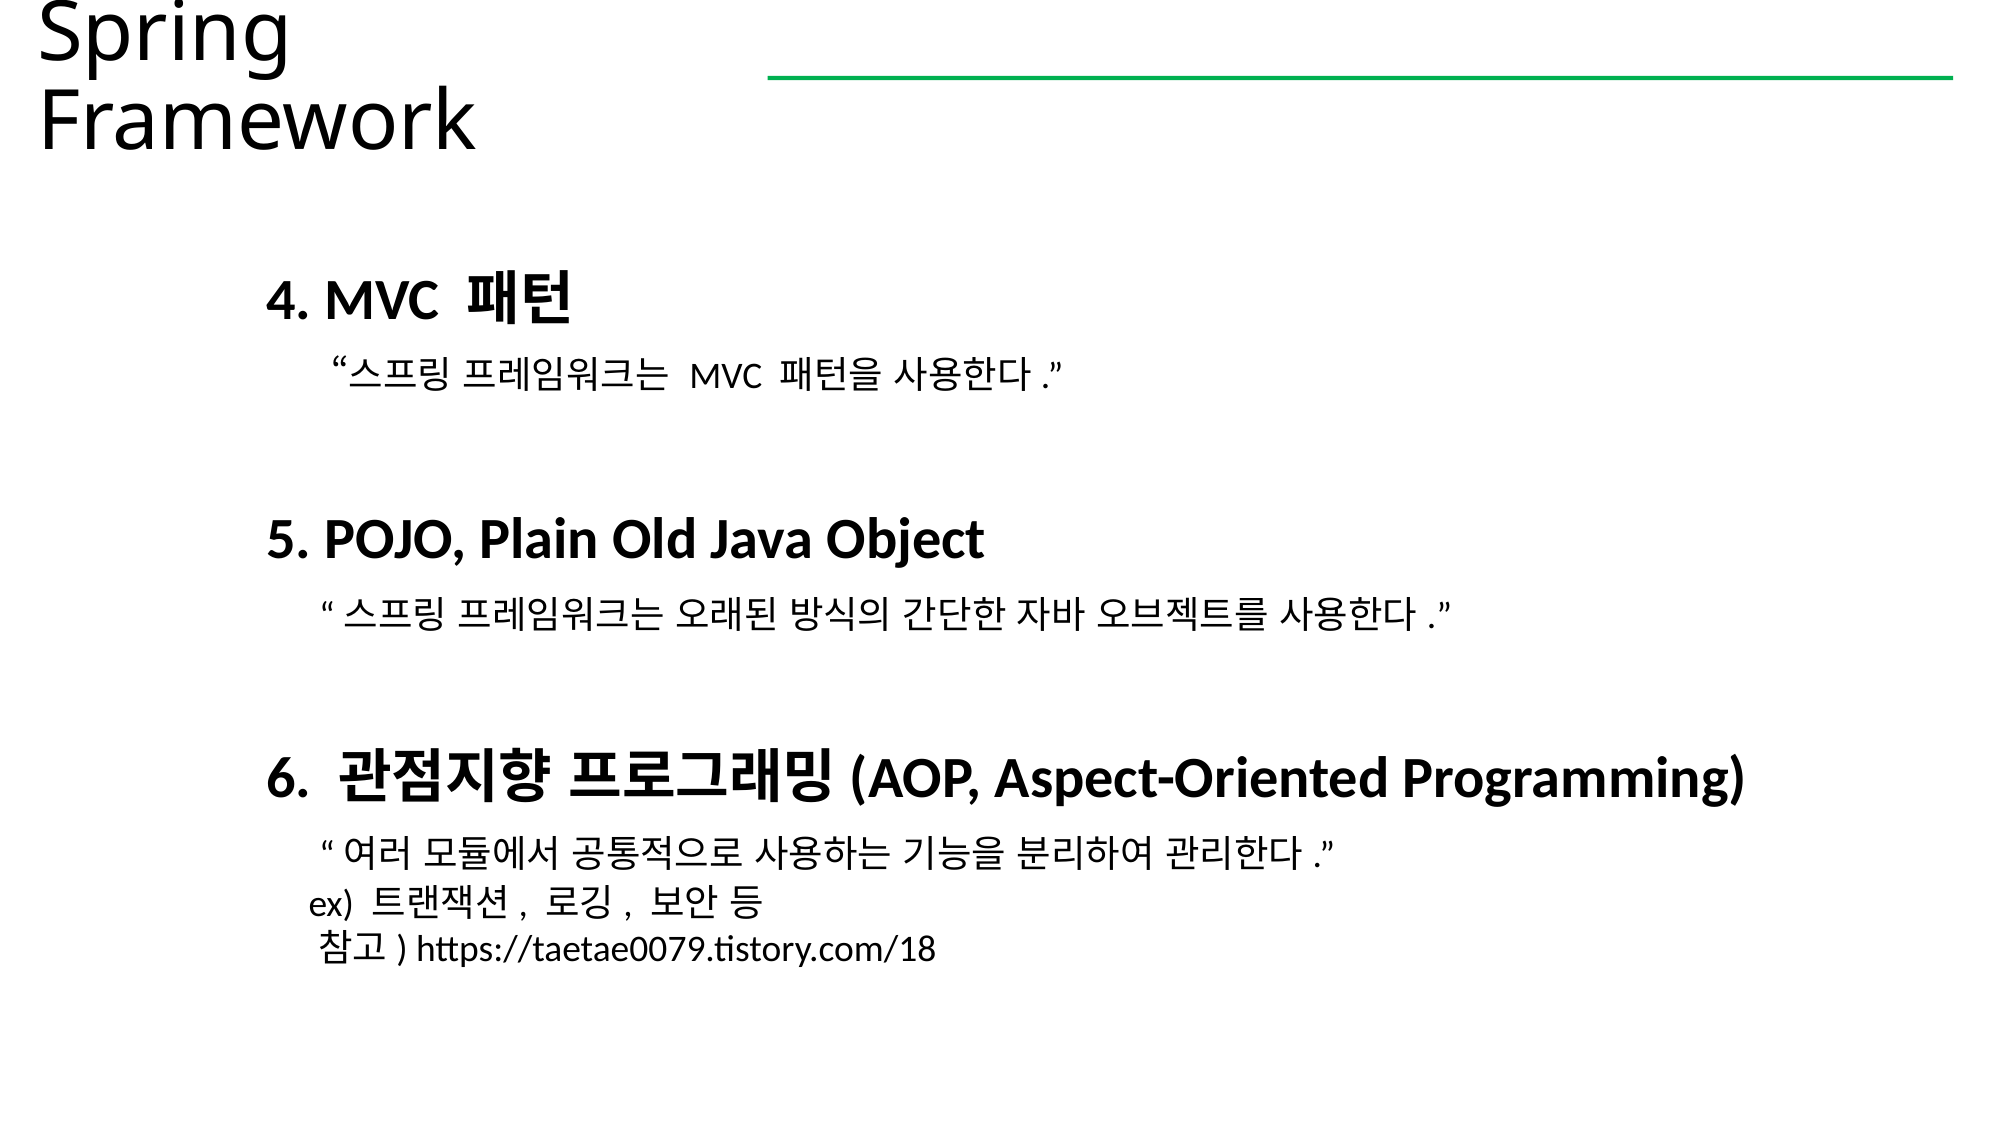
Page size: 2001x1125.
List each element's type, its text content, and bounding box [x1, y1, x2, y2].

text_box 6. 관점지향 프로그래밍(AOP, Aspect-Oriented Programming) “여러 모듈에서 공통적으로 사용하는 기능을 분리하여 관리한다.” ex) 트랜잭션, 로깅, 보안 등 참고) https://taetae0079.tistory.com/18 [251, 731, 1838, 976]
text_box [22, 21, 1954, 135]
text_box 5. POJO, Plain Old Java Object “스프링 프레임워크는 오래된 방식의 간단한 자바 오브젝트를 사용한다.” [251, 492, 1568, 648]
text_box 4. MVC 패턴 “스프링 프레임워크는 MVC 패턴을 사용한다.” [251, 253, 1568, 409]
